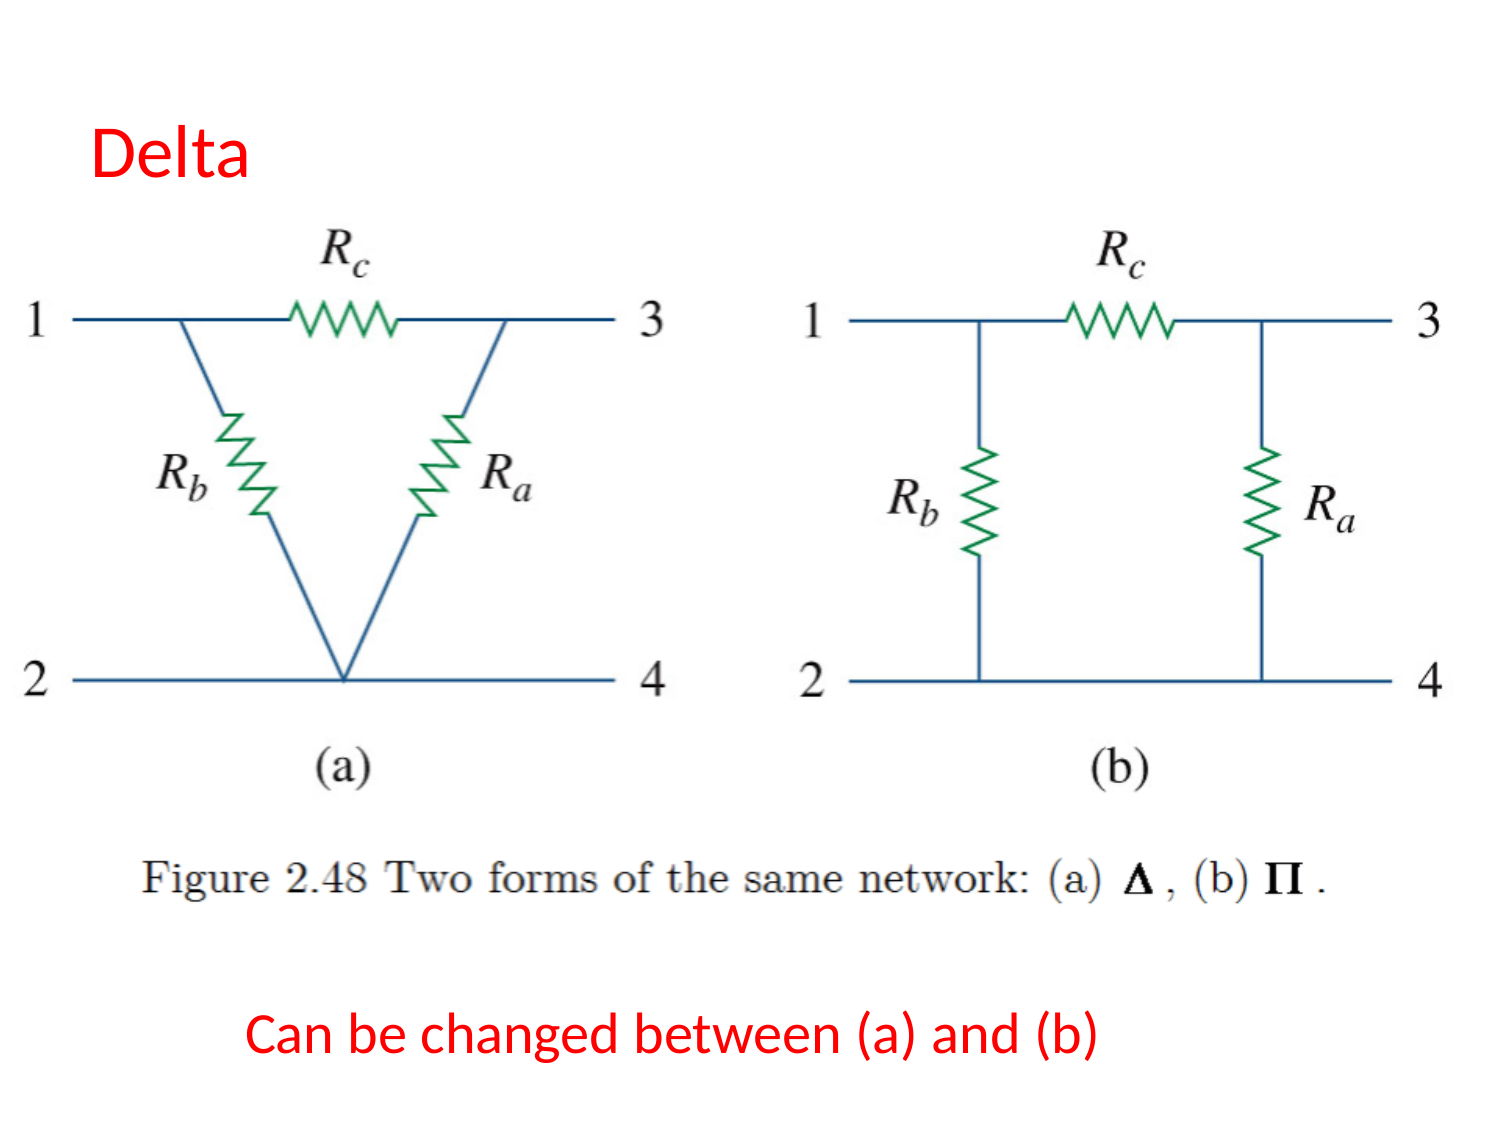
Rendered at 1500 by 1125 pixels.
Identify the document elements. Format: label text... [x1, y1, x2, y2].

picture [4, 201, 1475, 952]
text_box Can be changed between (a) and (b) [230, 987, 1152, 1073]
text_box Delta [75, 95, 419, 199]
